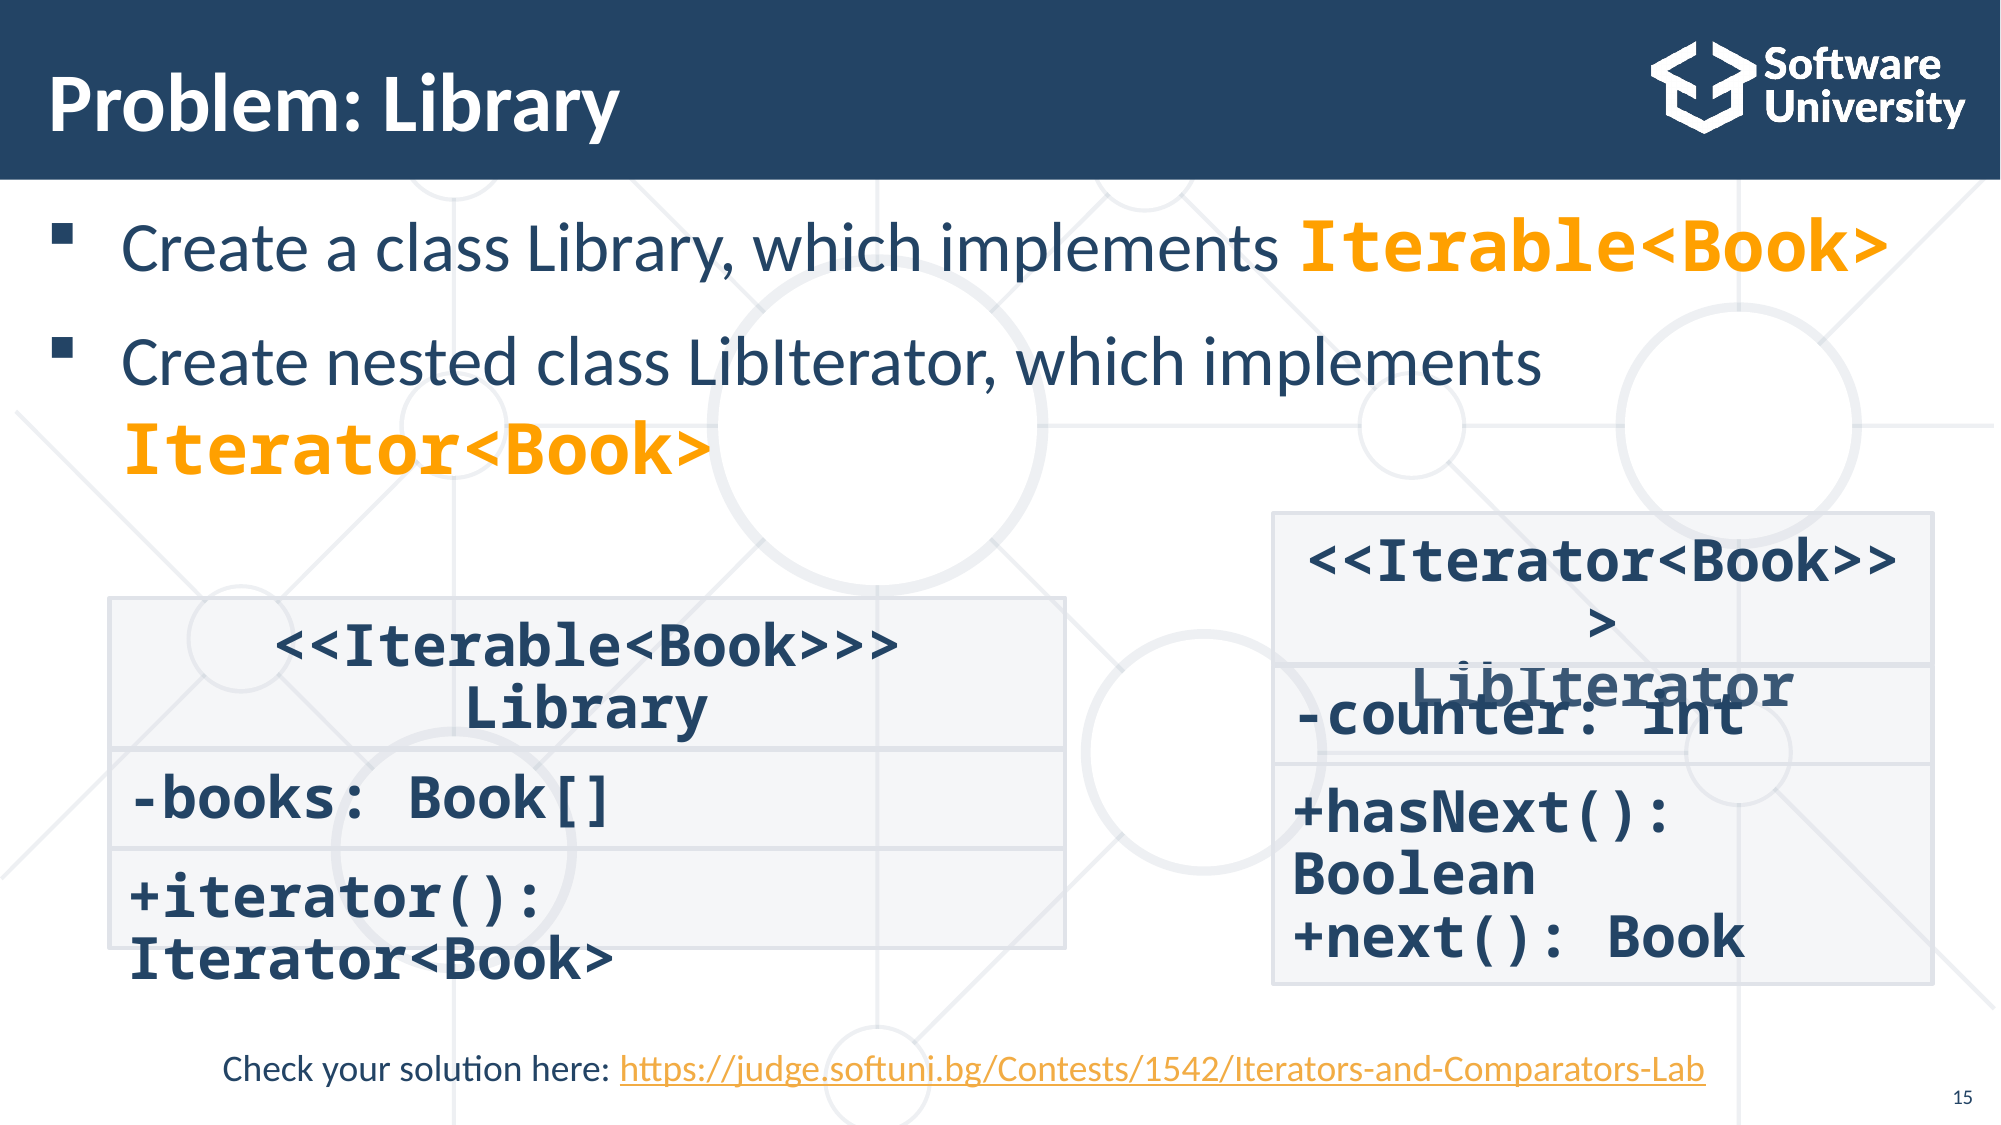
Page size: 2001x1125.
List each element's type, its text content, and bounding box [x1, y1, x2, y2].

slide_number 15 [1927, 1067, 1989, 1117]
picture [1651, 41, 1966, 134]
text_box Check your solution here: https://judge.softuni.bg/Contests/1542/Iterators-and-Comparators-Lab [95, 1036, 1833, 1097]
title Problem: Library [31, 6, 1603, 189]
text_box Create a class Library, which implements Iterable<Book> Create nested class LibIterator, which implements Iterator<Book> [31, 188, 1968, 1103]
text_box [109, 597, 1066, 949]
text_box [1273, 512, 1933, 984]
